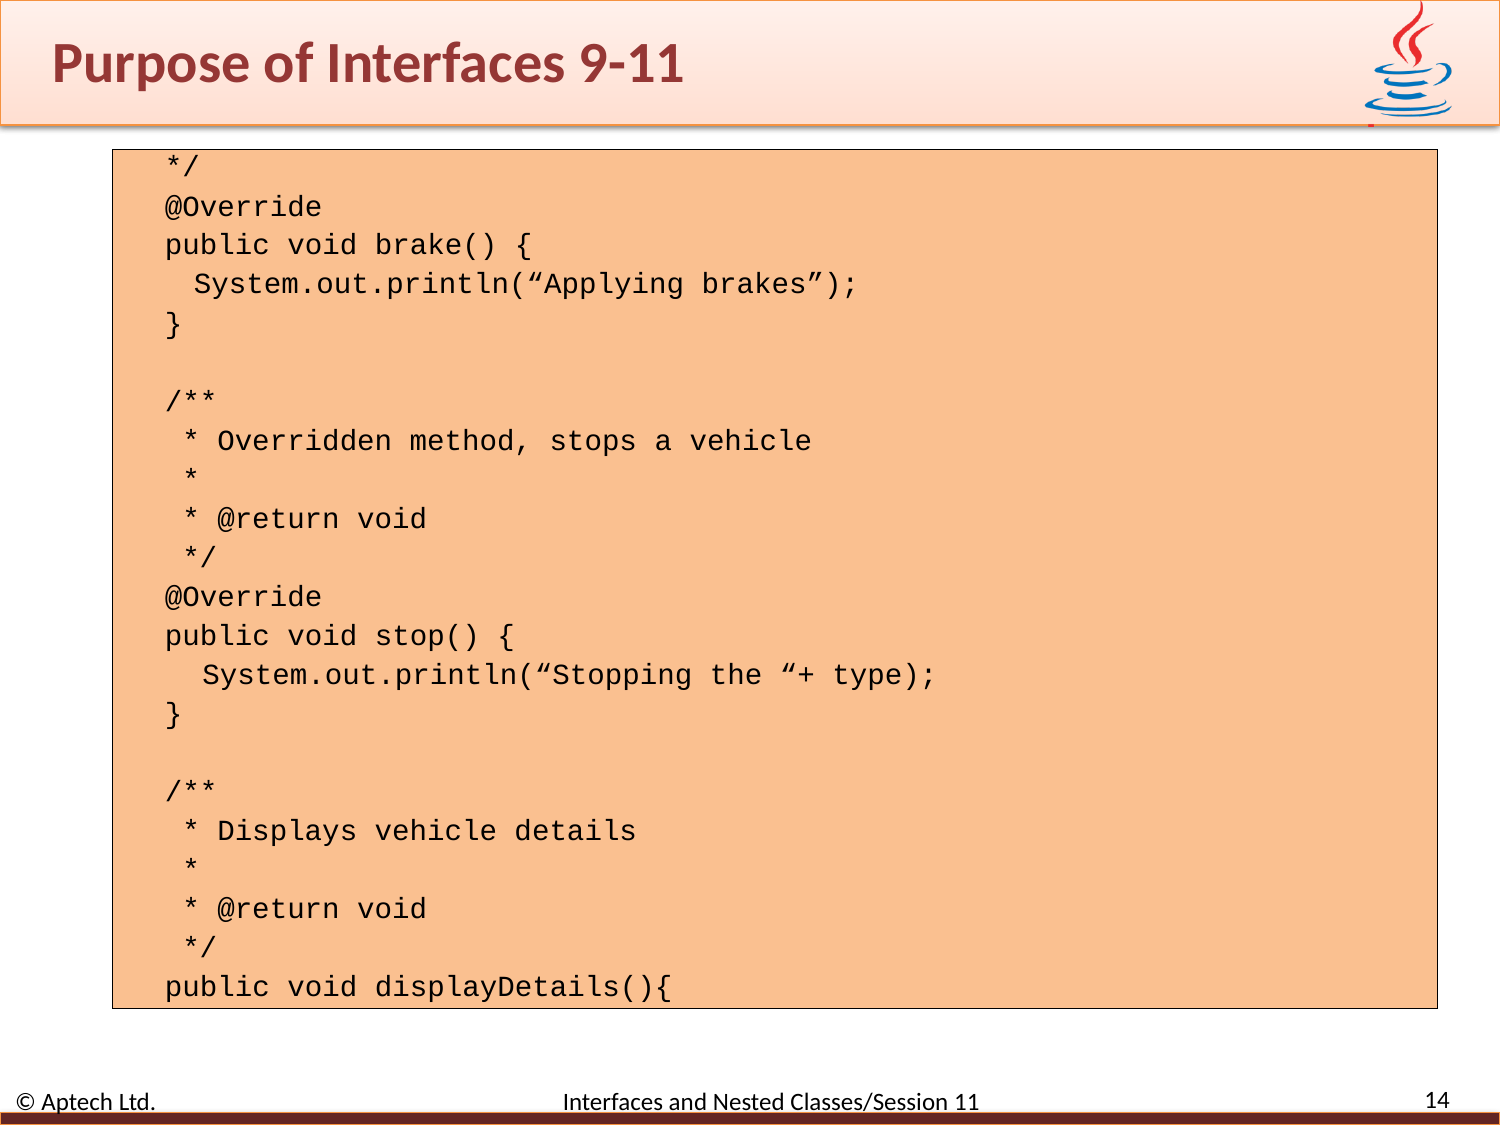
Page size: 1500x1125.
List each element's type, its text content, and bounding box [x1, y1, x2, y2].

slide_number 14 [1337, 1084, 1465, 1113]
title Purpose of Interfaces 9-11 [37, 24, 1288, 93]
footer © Aptech Ltd. Interfaces and Nested Classes/Session 11 [0, 1087, 1325, 1113]
picture [1362, 0, 1454, 127]
text_box */ @Override public void brake() { System.out.println(“Applying brakes”); } /** * Overridden method, stops a vehicle * * @return void */ @Override public void stop() { System.out.println(“Stopping the “+ type); } /** * Displays vehicle details * * @return void */ public void displayDetails(){ [112, 149, 1438, 1009]
